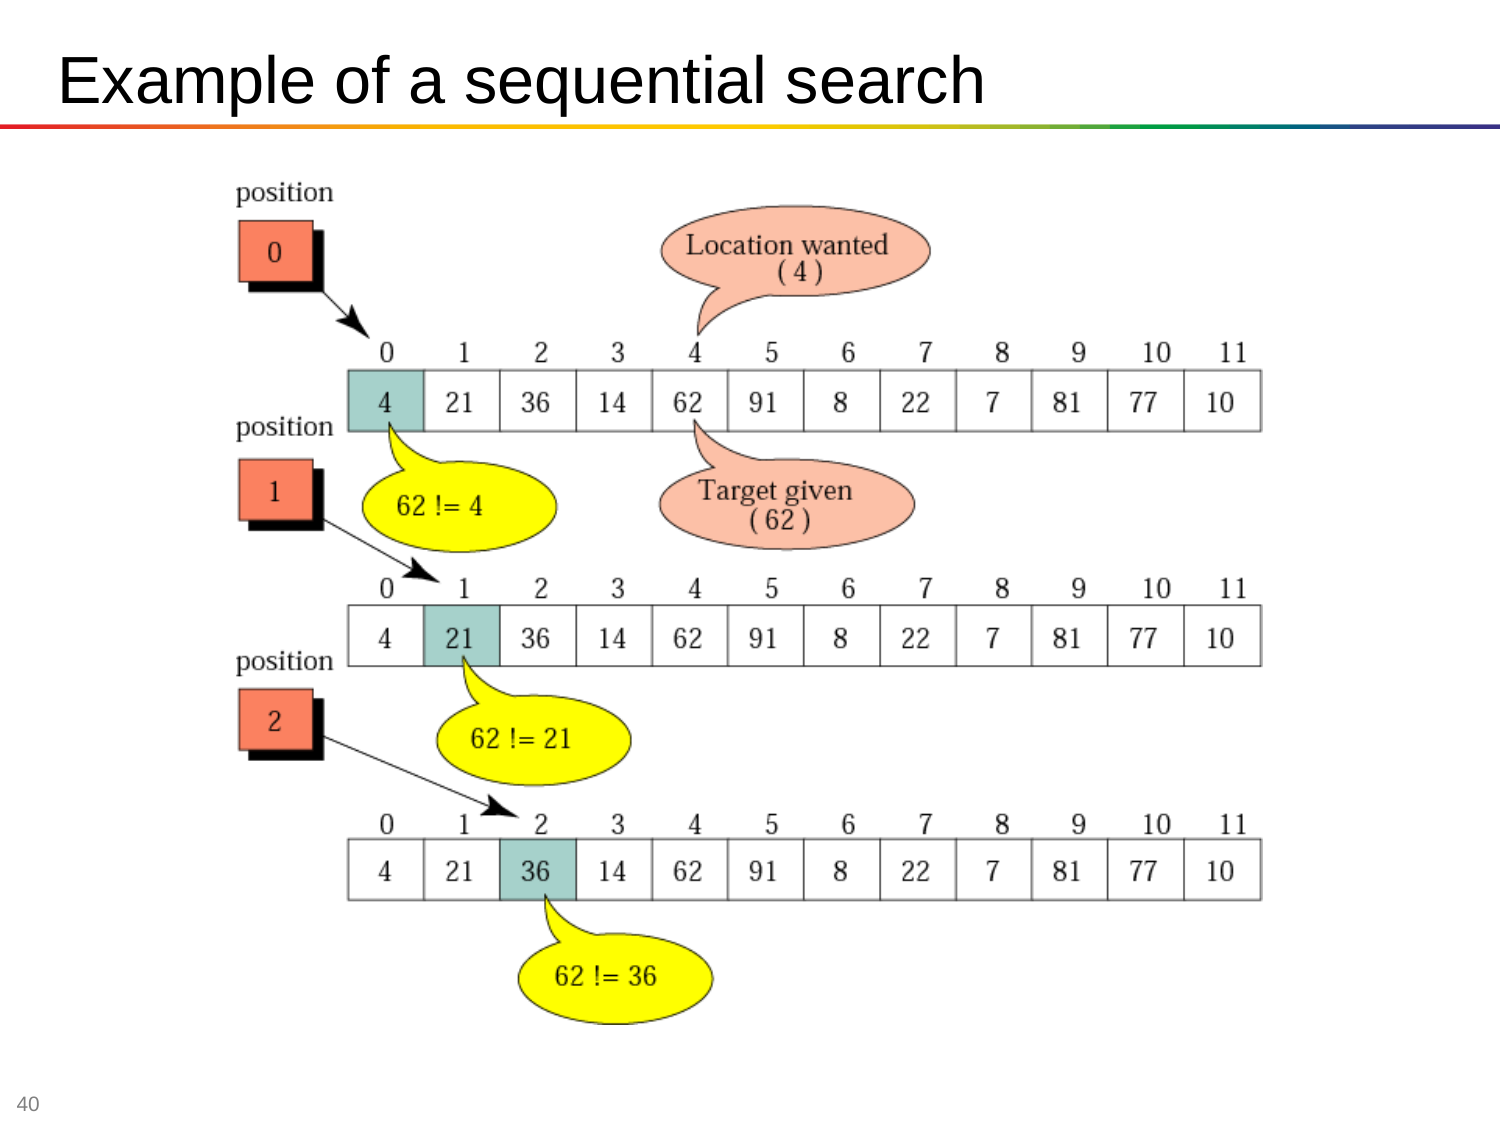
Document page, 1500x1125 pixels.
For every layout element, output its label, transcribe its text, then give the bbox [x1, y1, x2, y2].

picture [236, 175, 1264, 1026]
text_box Example of a sequential search [42, 29, 1175, 125]
